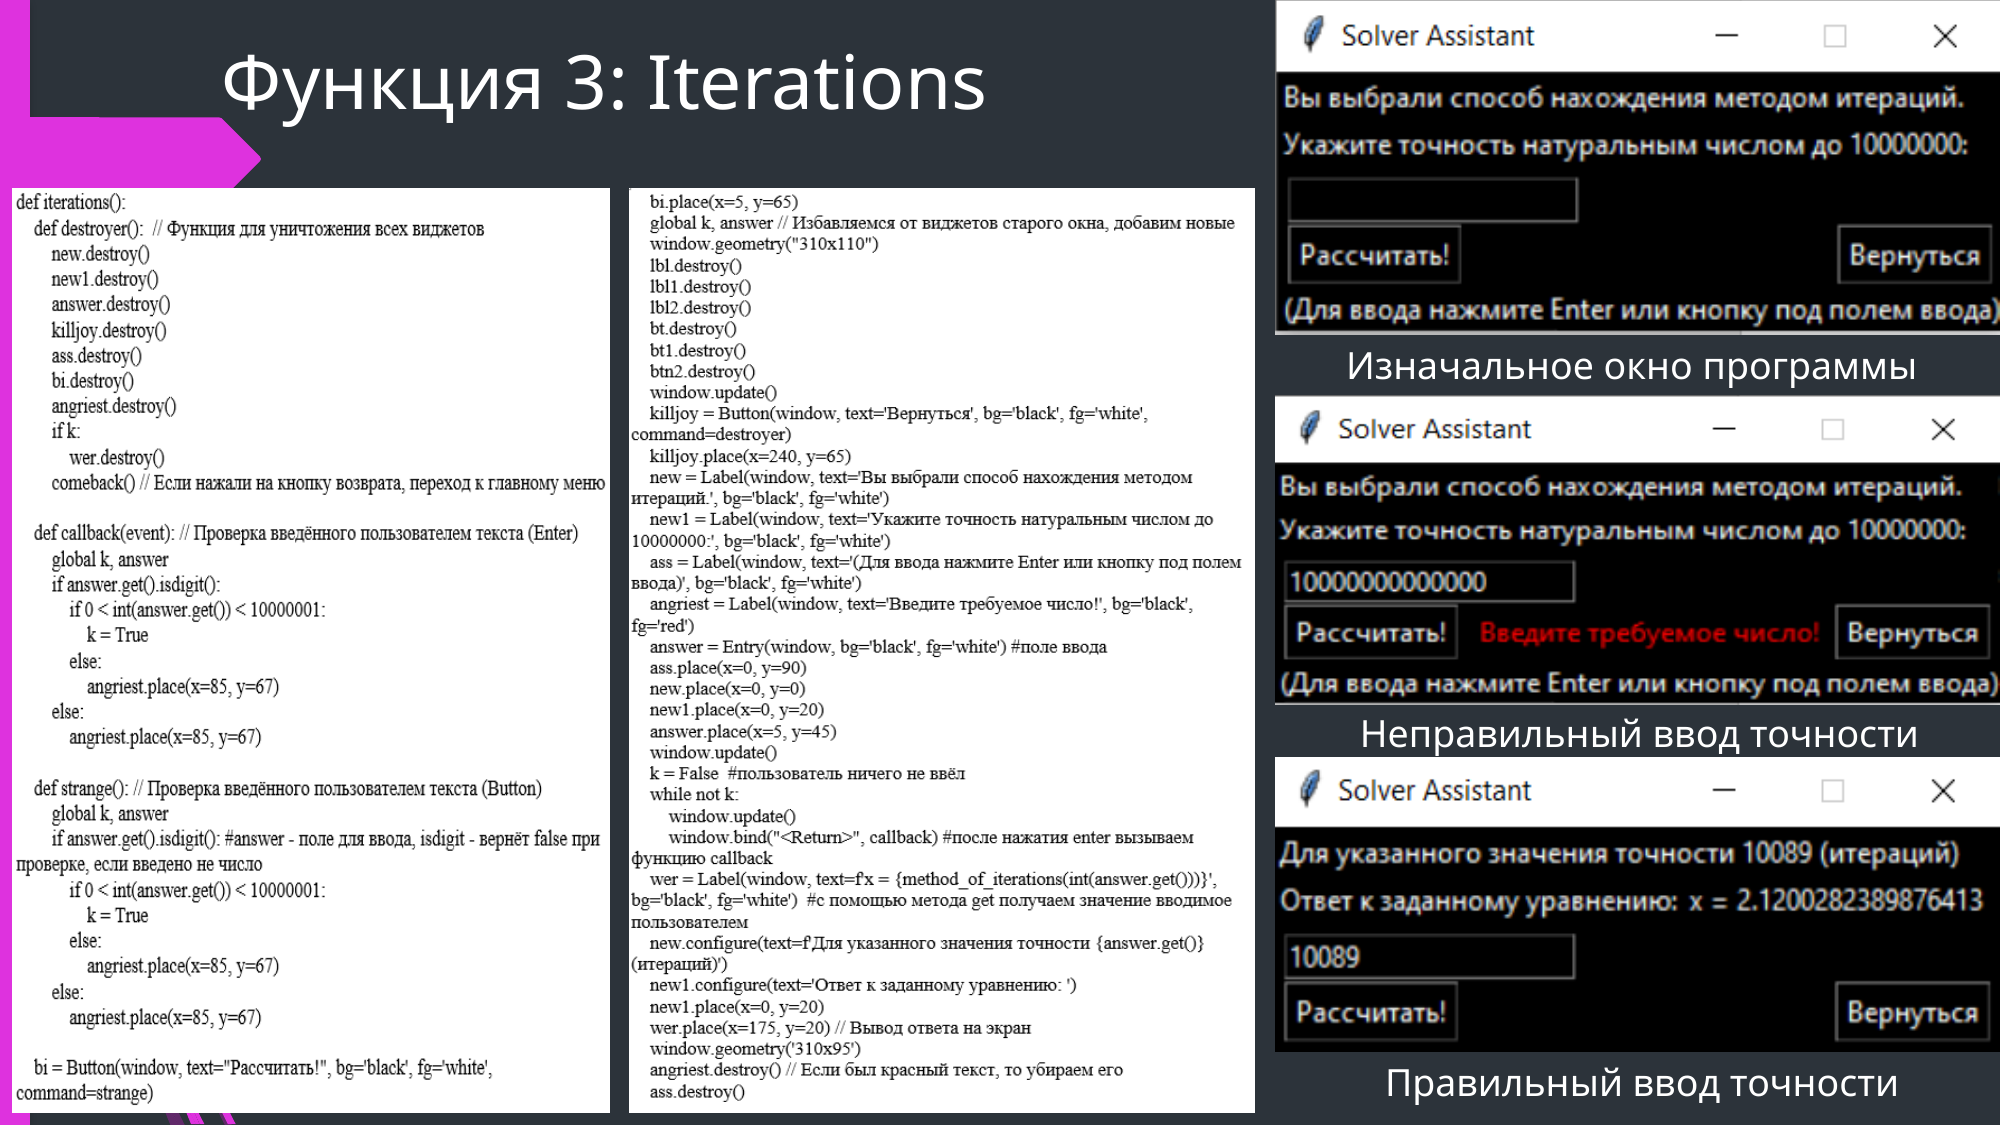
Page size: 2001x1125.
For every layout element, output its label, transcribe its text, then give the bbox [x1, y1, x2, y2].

picture [629, 187, 1255, 1113]
text_box Правильный ввод точности [1370, 1061, 2000, 1112]
picture [1275, 0, 2000, 335]
picture [1275, 394, 2000, 705]
text_box Неправильный ввод точности [1345, 712, 2000, 757]
title Функция 3: Iterations [206, 26, 1270, 237]
picture [12, 187, 610, 1113]
text_box Изначальное окно программы [1331, 342, 2000, 394]
picture [1275, 757, 2000, 1053]
